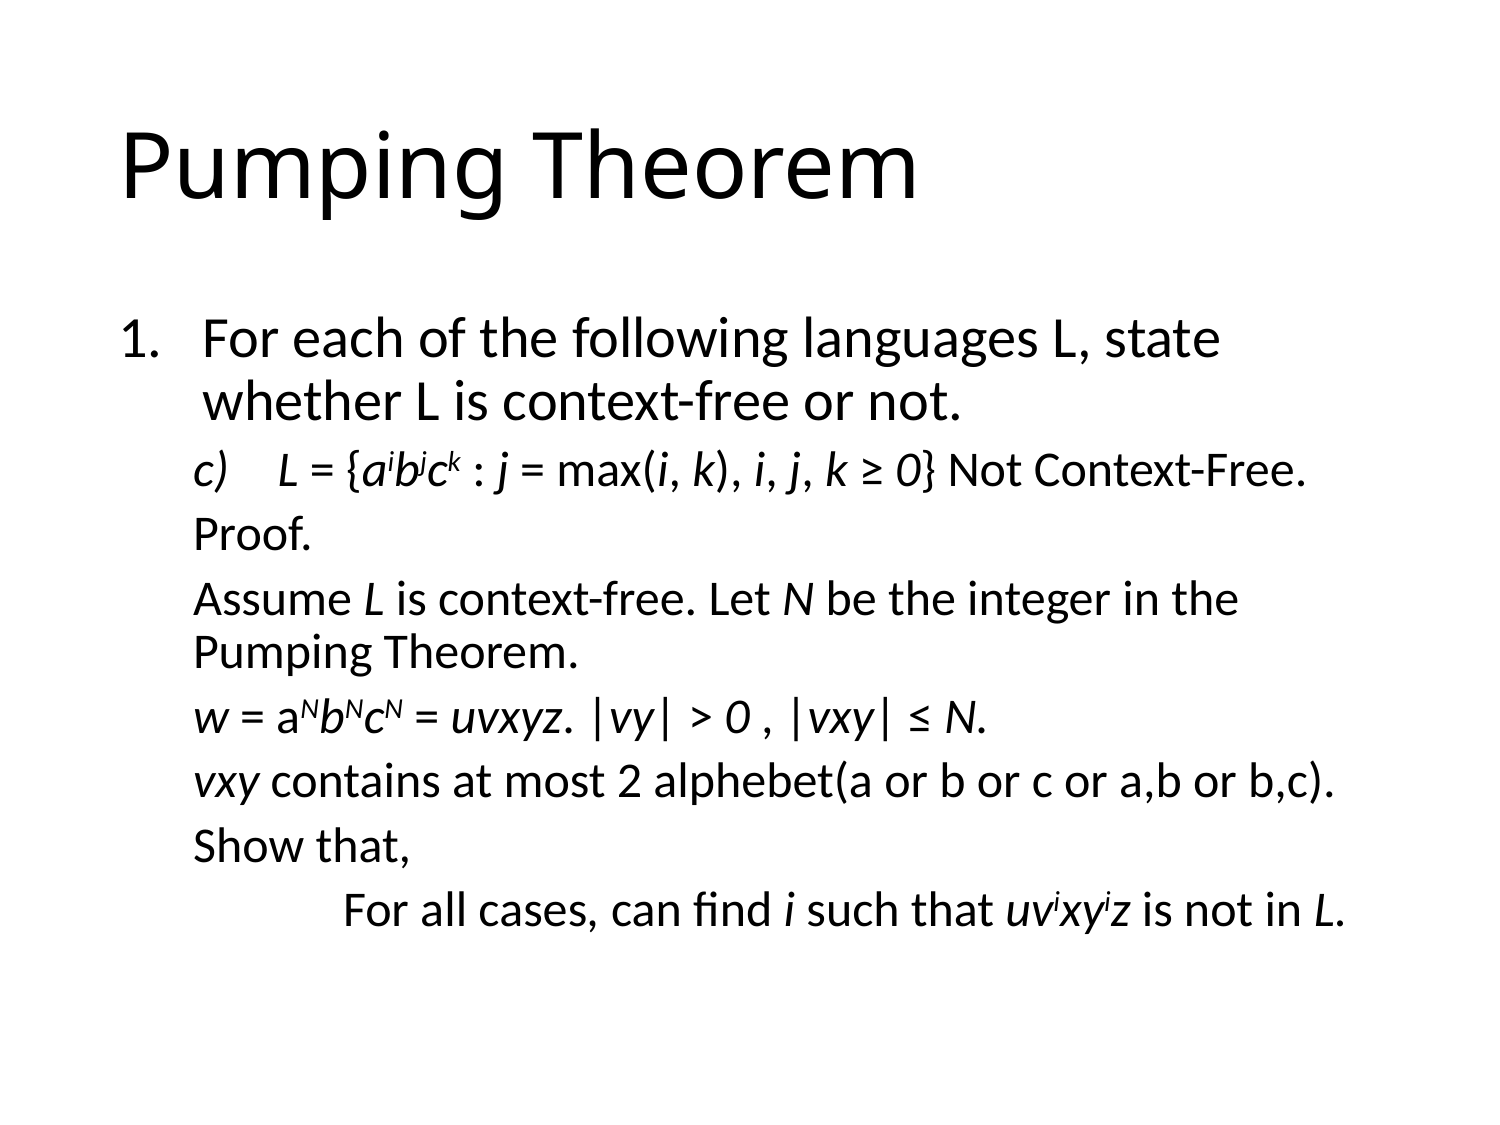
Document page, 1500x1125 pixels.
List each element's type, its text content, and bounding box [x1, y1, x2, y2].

title Pumping Theorem [103, 59, 1397, 278]
list For each of the following languages L, state whether L is context-free or not. L = {aibjck : j = max(i, k), i, j, k ≥ 0} Not Context-Free. Proof. Assume L is context-free. Let N be the integer in the Pumping Theorem. w = aNbNcN = uvxyz. |vy| > 0 , |vxy| ≤ N. vxy contains at most 2 alphebet(a or b or c or a,b or b,c). Show that, For all cases, can find i such that uvixyiz is not in L. [103, 299, 1397, 1014]
